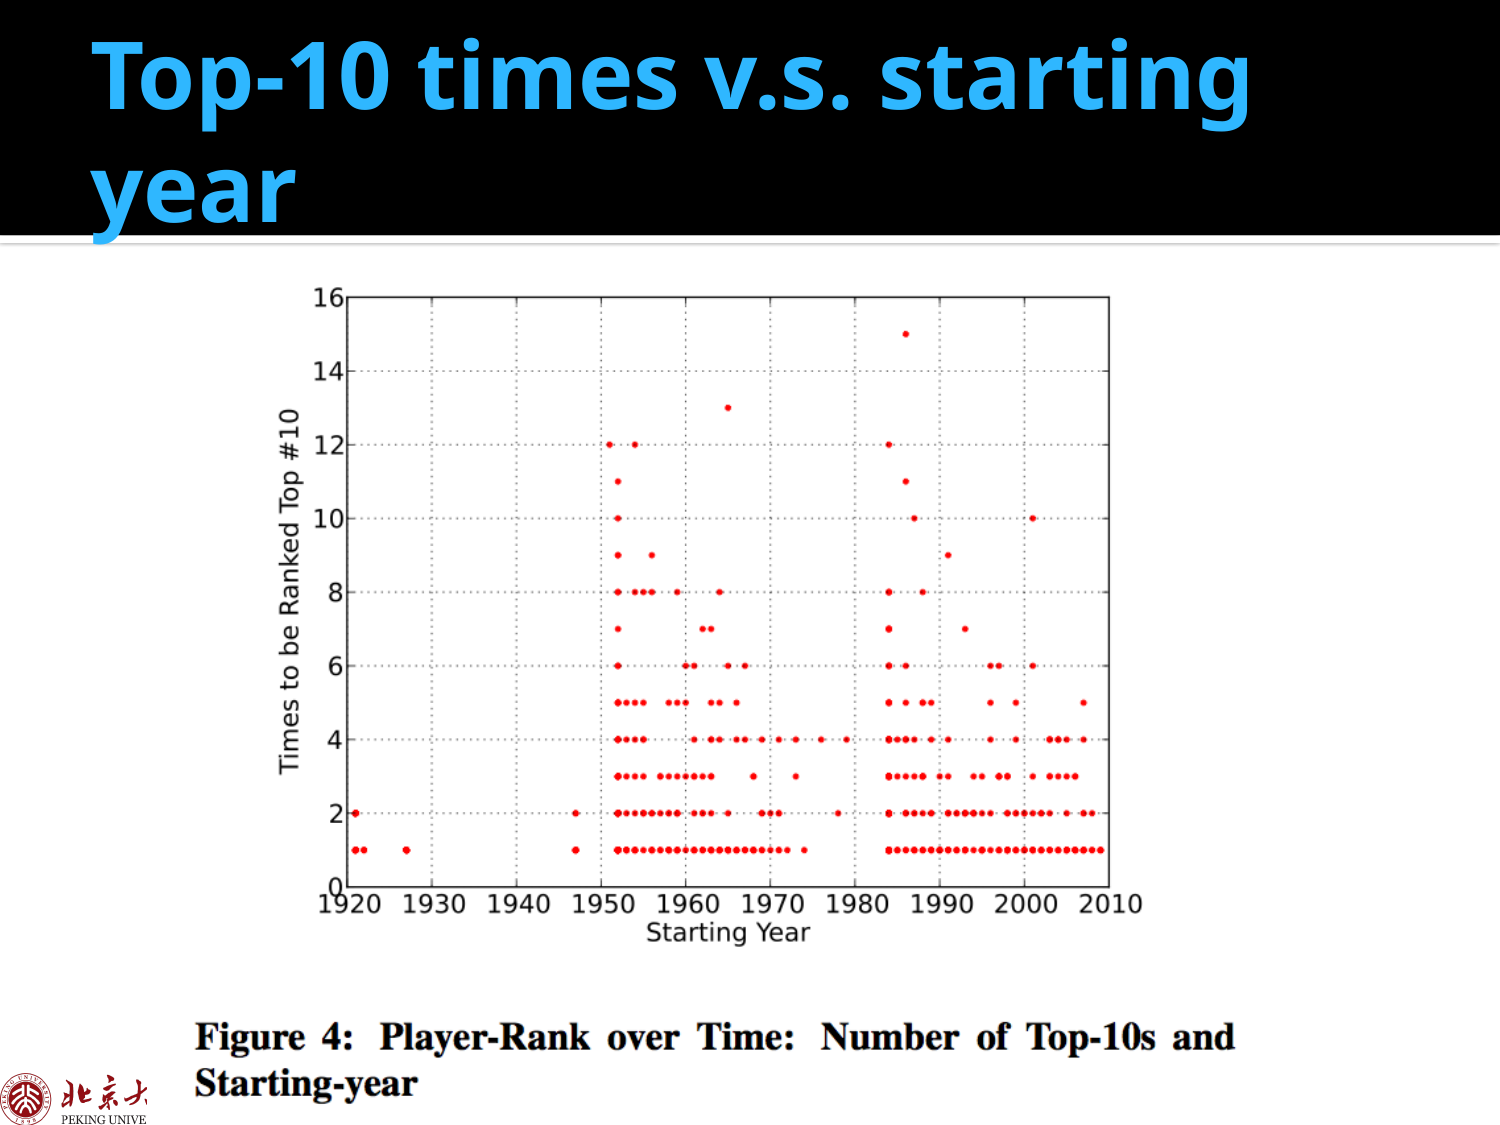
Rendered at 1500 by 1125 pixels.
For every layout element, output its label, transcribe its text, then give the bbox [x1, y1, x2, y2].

title Top-10 times v.s. starting year [75, 25, 1425, 231]
picture [147, 273, 1288, 1125]
